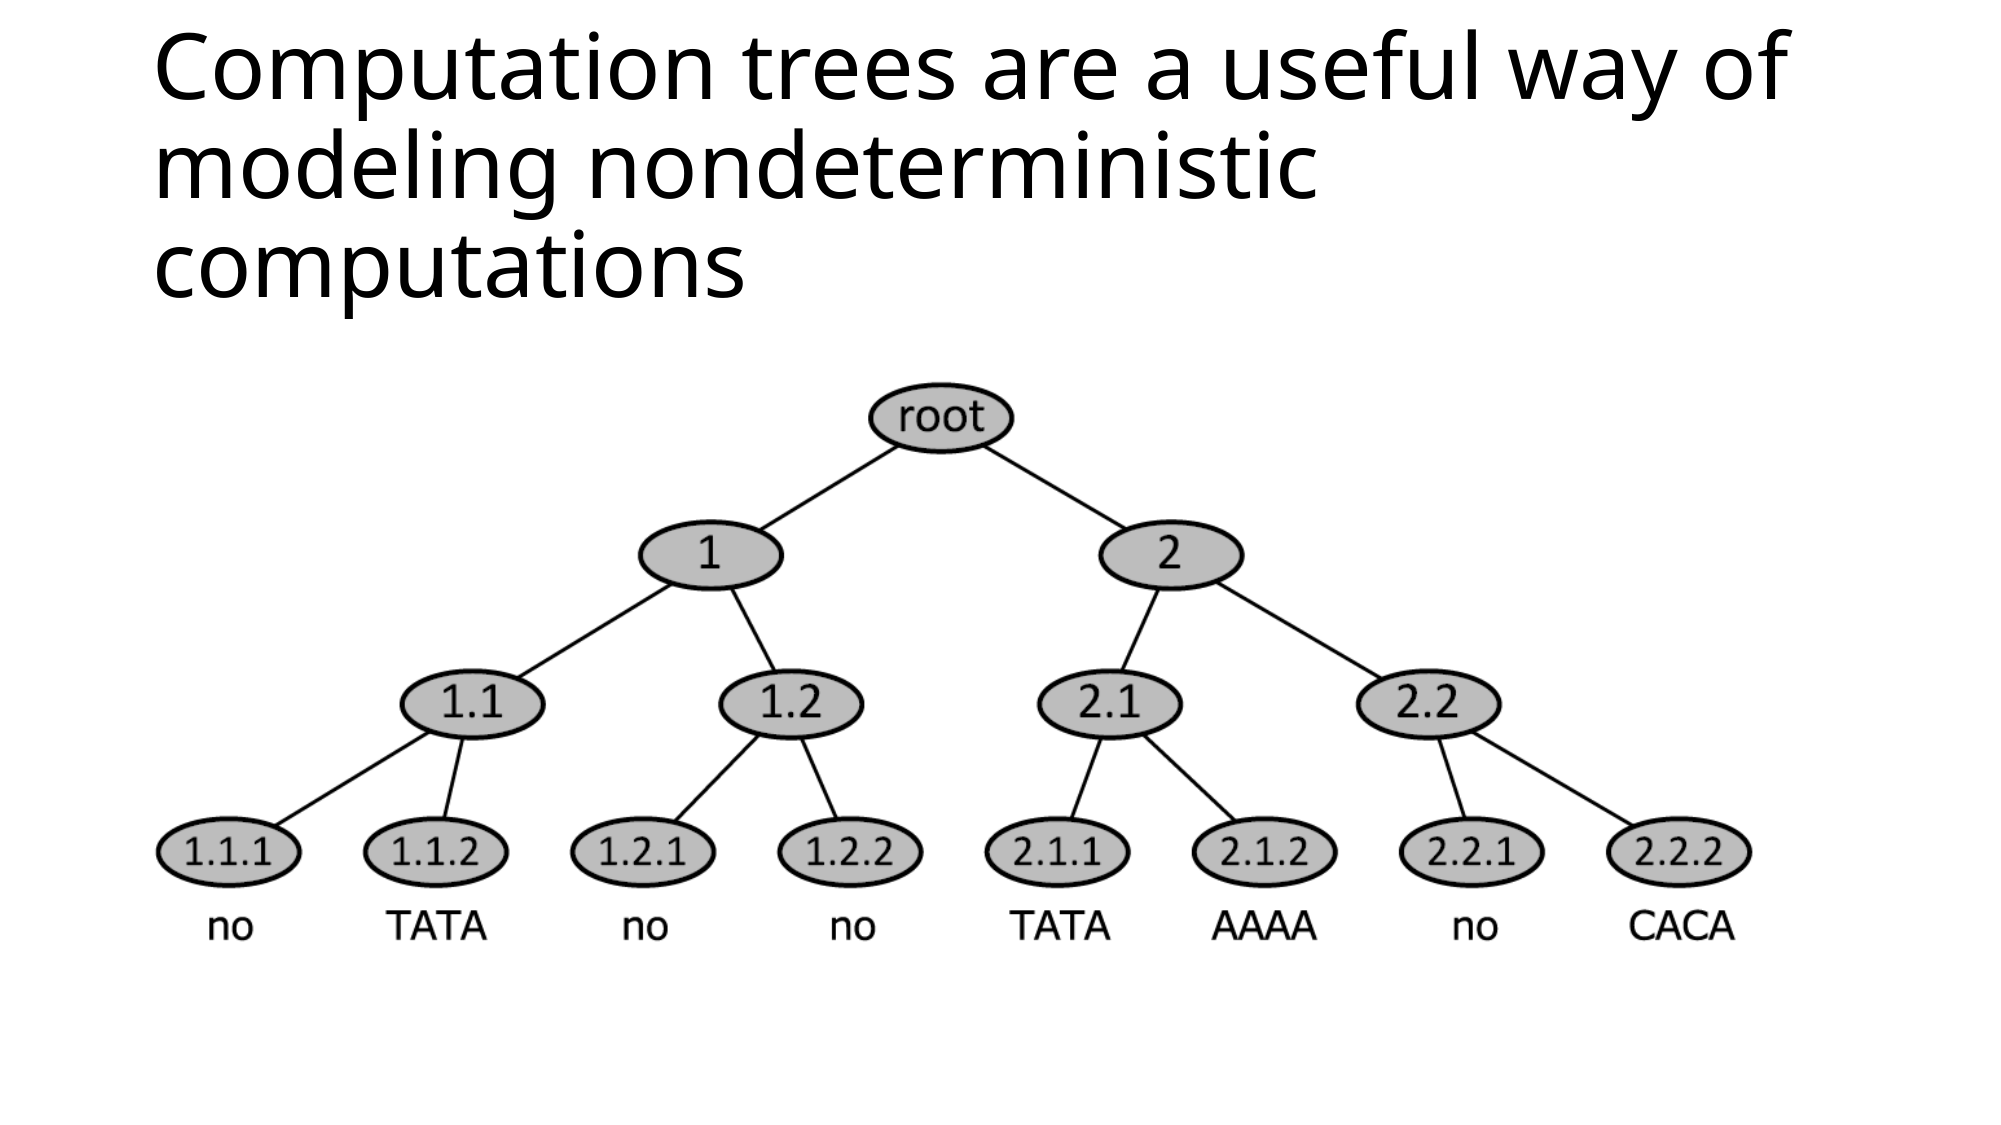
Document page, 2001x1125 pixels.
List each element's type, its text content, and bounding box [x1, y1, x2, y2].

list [137, 373, 1768, 970]
title Computation trees are a useful way of modeling nondeterministic computations [137, 59, 1863, 278]
